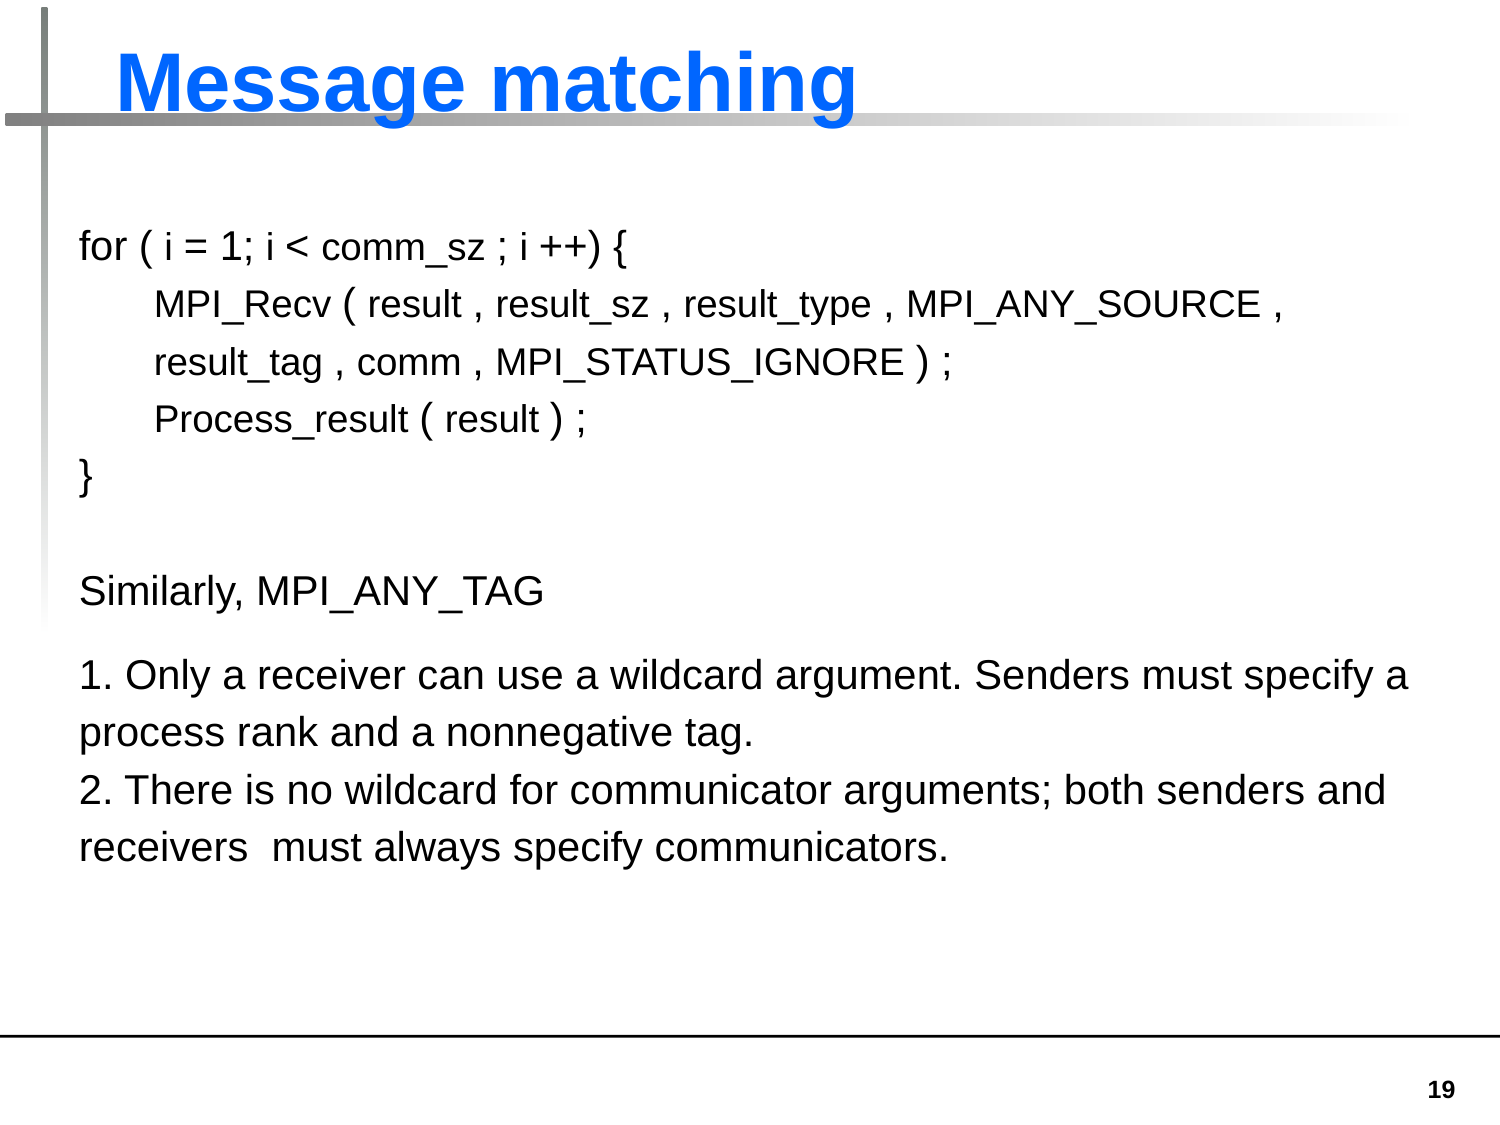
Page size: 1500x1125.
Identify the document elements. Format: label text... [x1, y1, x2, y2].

text_box 1. Only a receiver can use a wildcard argument. Senders must specify a process rank and a nonnegative tag. 2. There is no wildcard for communicator arguments; both senders and receivers must always specify communicators. [63, 624, 1459, 885]
text_box for ( i = 1; i < comm_sz ; i ++) { MPI_Recv ( result , result_sz , result_type , MPI_ANY_SOURCE , result_tag , comm , MPI_STATUS_IGNORE ) ; Process_result ( result ) ; } Similarly, MPI_ANY_TAG [63, 195, 1459, 624]
title Message matching [100, 0, 1459, 136]
